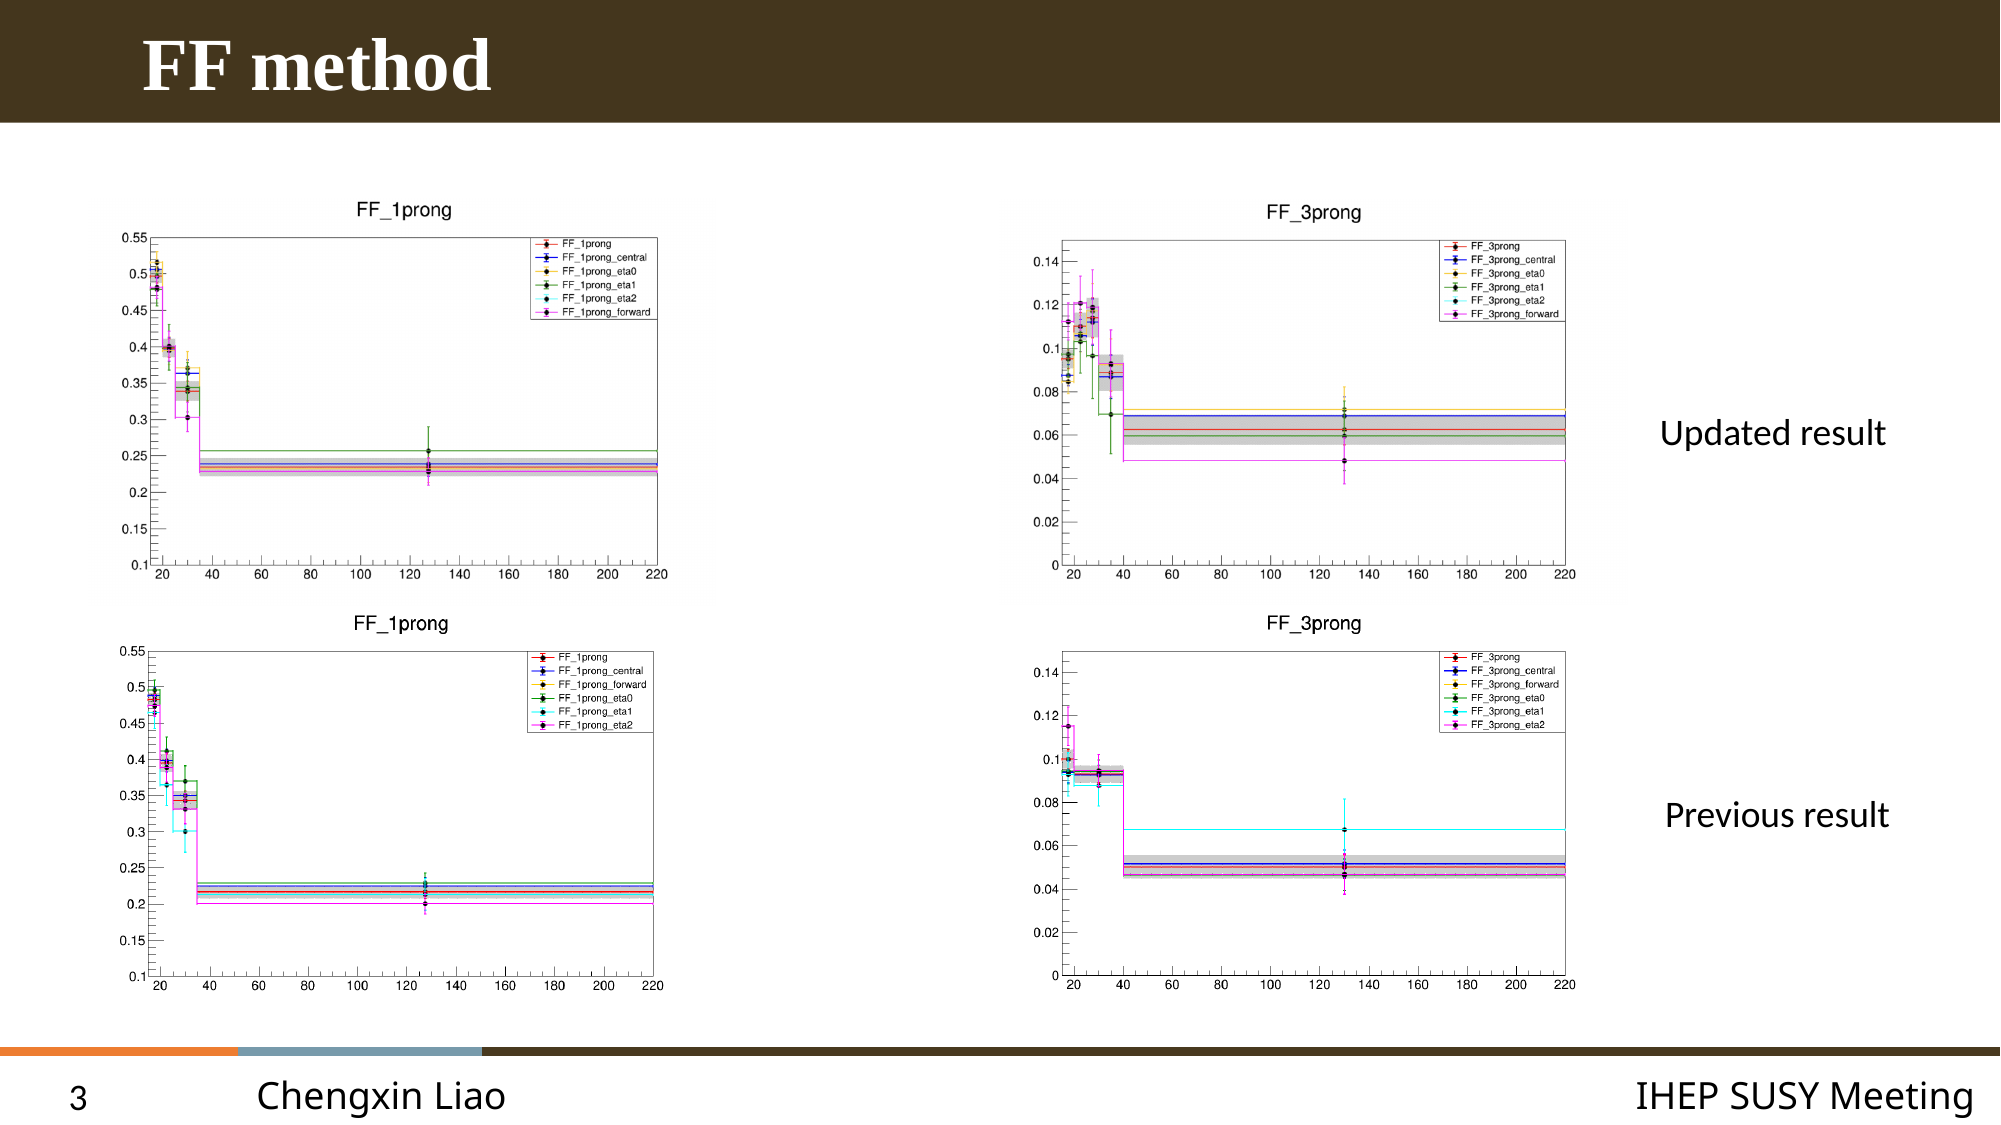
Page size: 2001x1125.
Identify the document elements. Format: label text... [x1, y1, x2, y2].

text_box Updated result [1645, 400, 1911, 460]
picture [999, 199, 1628, 605]
picture [999, 610, 1628, 1016]
text_box FF method [128, 8, 508, 113]
text_box Chengxin Liao [241, 1064, 522, 1125]
picture [87, 198, 716, 606]
text_box [0, 0, 2000, 124]
text_box 3 [54, 1065, 103, 1125]
text_box Previous result [1650, 782, 1906, 843]
picture [85, 610, 716, 1017]
text_box IHEP SUSY Meeting [1621, 1064, 1991, 1125]
